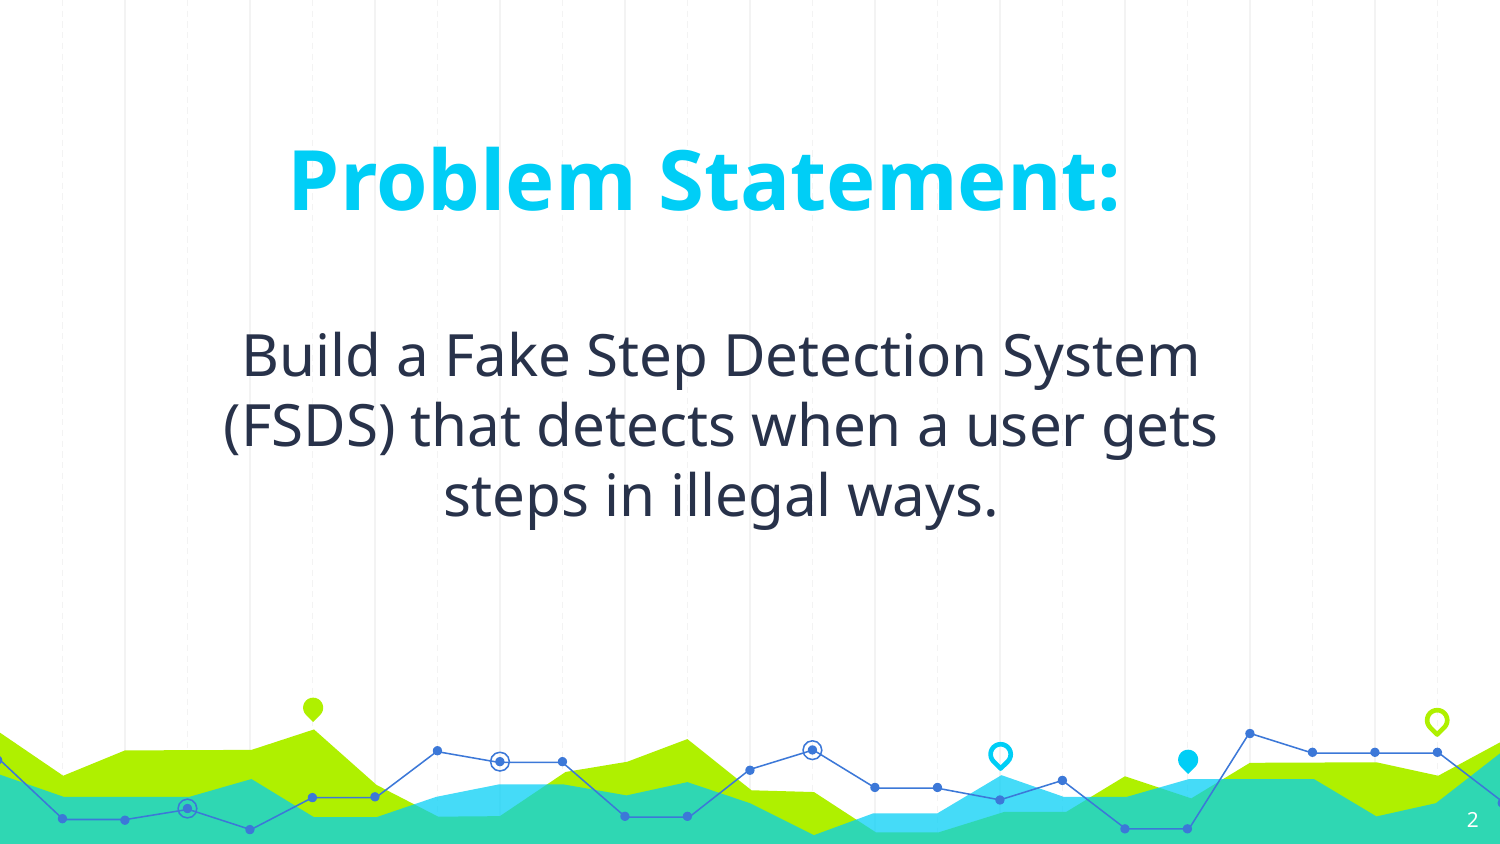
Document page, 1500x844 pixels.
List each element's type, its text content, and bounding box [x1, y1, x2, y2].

slide_number 2 [1403, 791, 1494, 844]
subtitle Build a Fake Step Detection System (FSDS) that detects when a user gets steps in illegal ways. [163, 303, 1280, 477]
